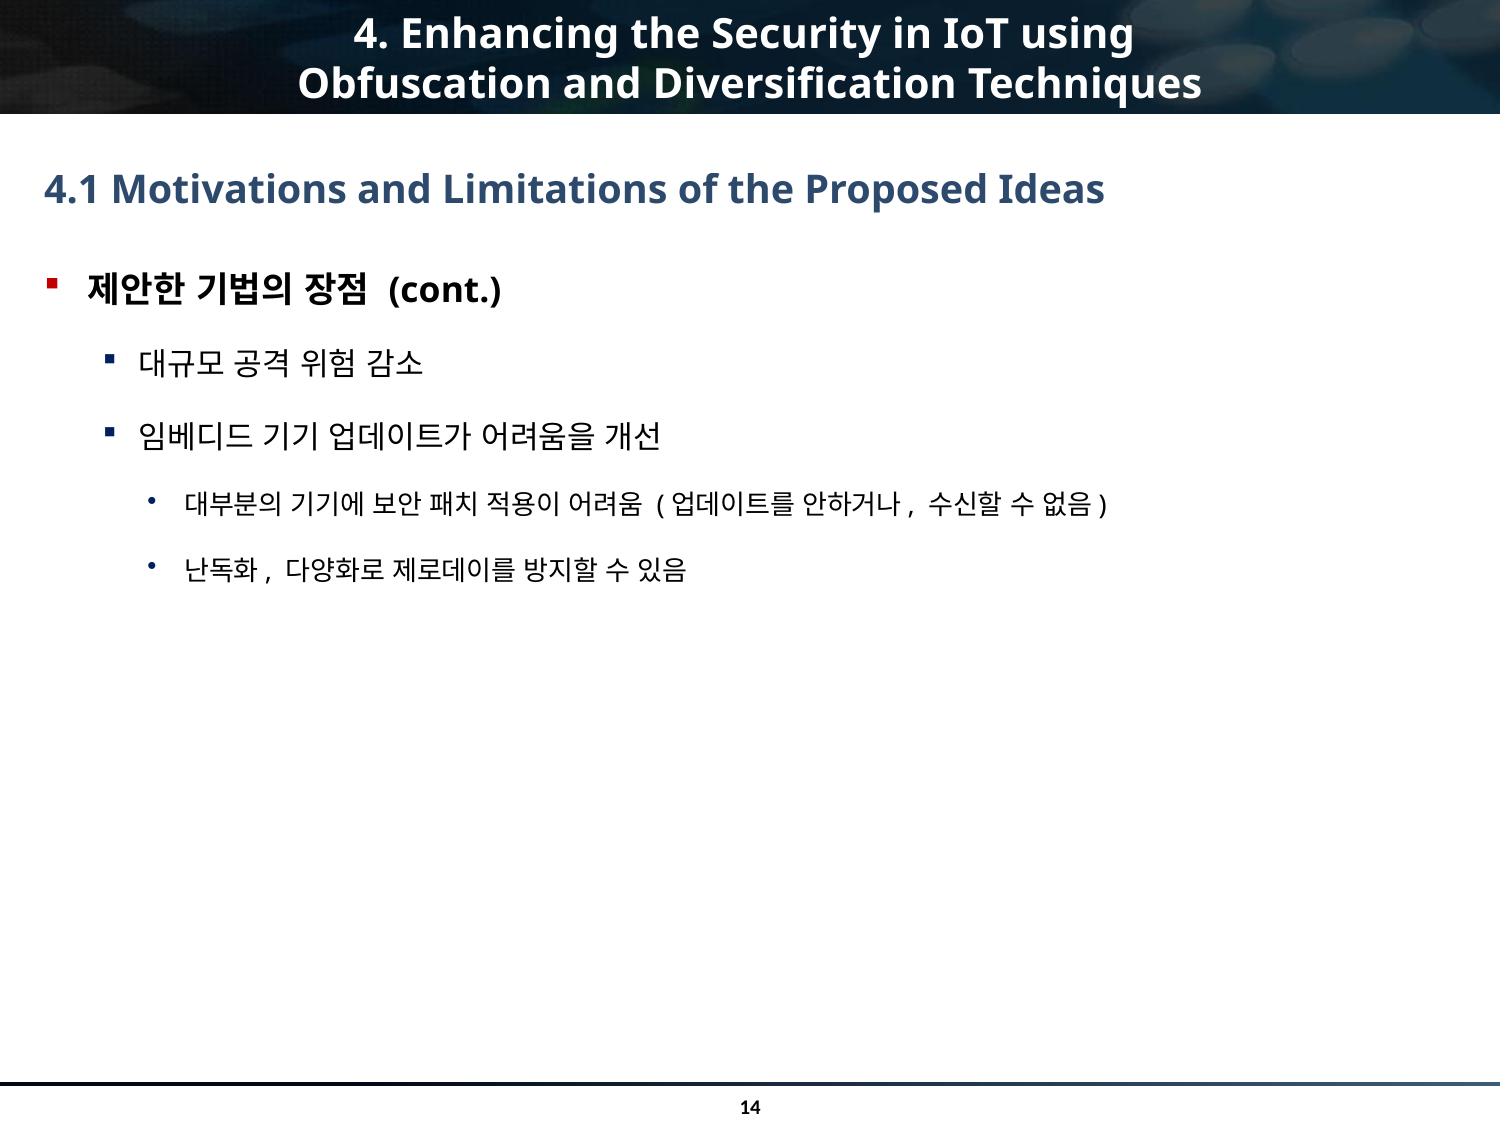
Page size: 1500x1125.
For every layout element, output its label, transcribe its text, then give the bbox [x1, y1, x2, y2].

list 제안한 기법의 장점 (cont.) 대규모 공격 위험 감소 임베디드 기기 업데이트가 어려움을 개선 대부분의 기기에 보안 패치 적용이 어려움 (업데이트를 안하거나, 수신할 수 없음) 난독화, 다양화로 제로데이를 방지할 수 있음 [29, 237, 1471, 1063]
title 4. Enhancing the Security in IoT using Obfuscation and Diversification Techniques [29, 12, 1471, 101]
list 4.1 Motivations and Limitations of the Proposed Ideas [29, 132, 1471, 221]
picture [0, 0, 1500, 114]
